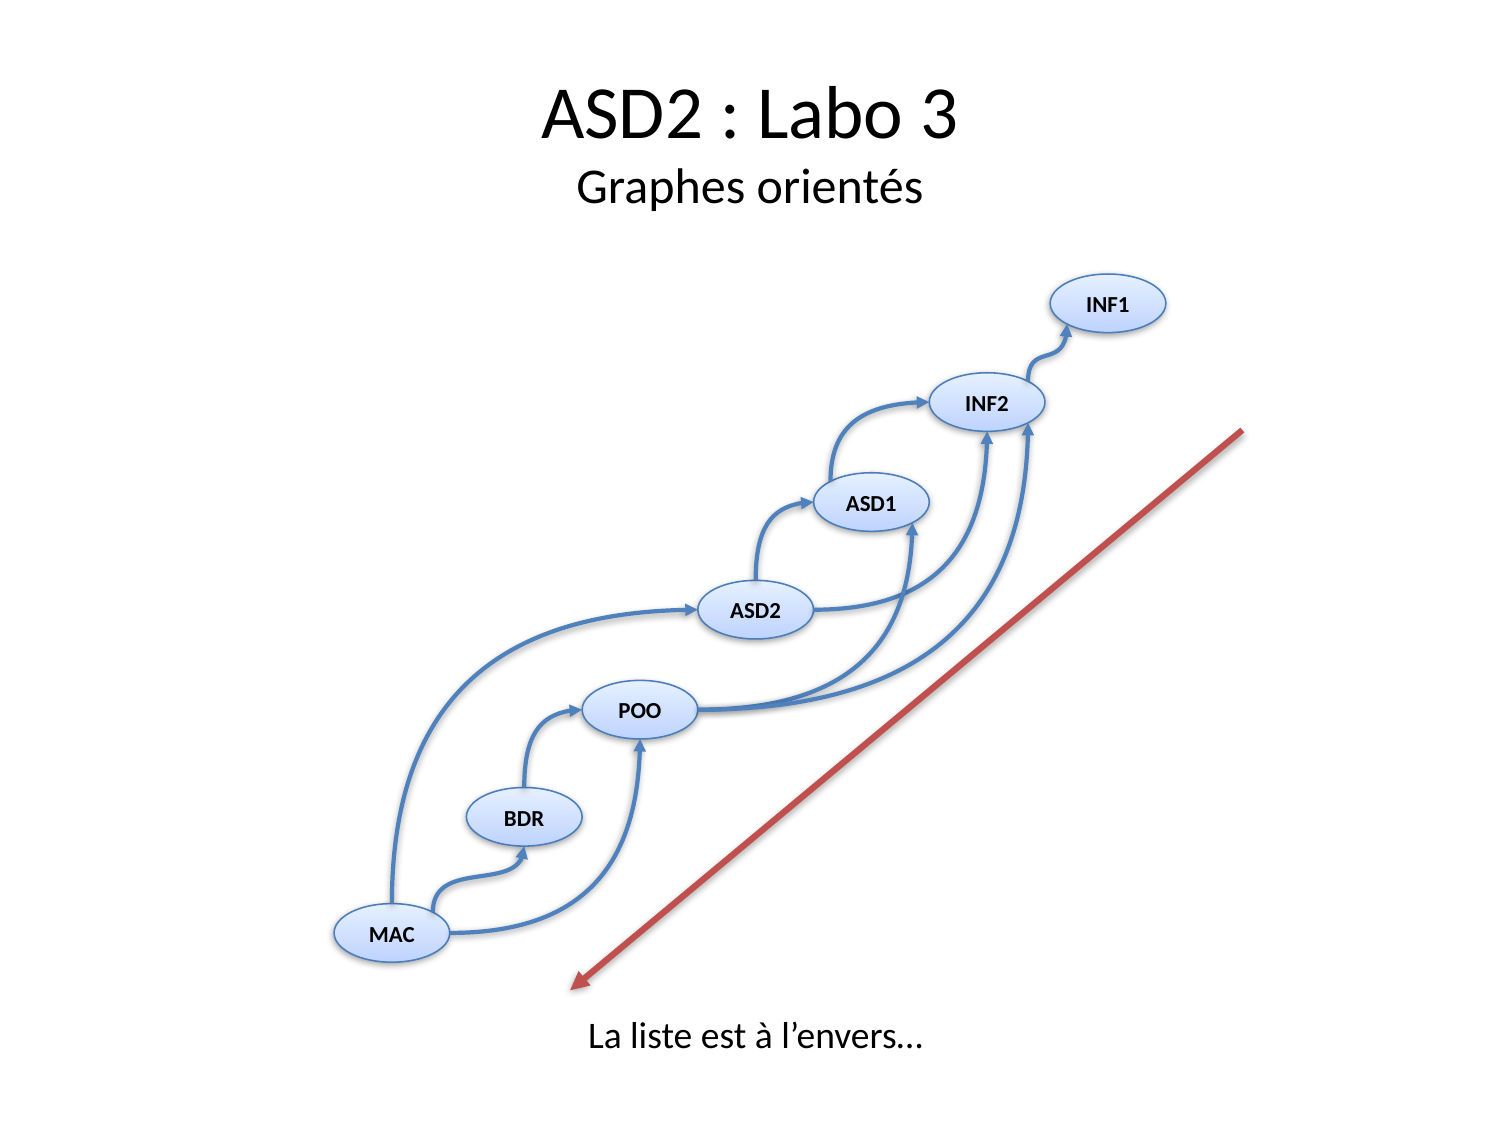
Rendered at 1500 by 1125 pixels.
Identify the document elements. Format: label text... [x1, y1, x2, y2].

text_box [333, 273, 1167, 963]
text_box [569, 429, 1243, 991]
text_box La liste est à l’envers… [573, 1003, 939, 1064]
title ASD2 : Labo 3 Graphes orientés [75, 45, 1425, 233]
